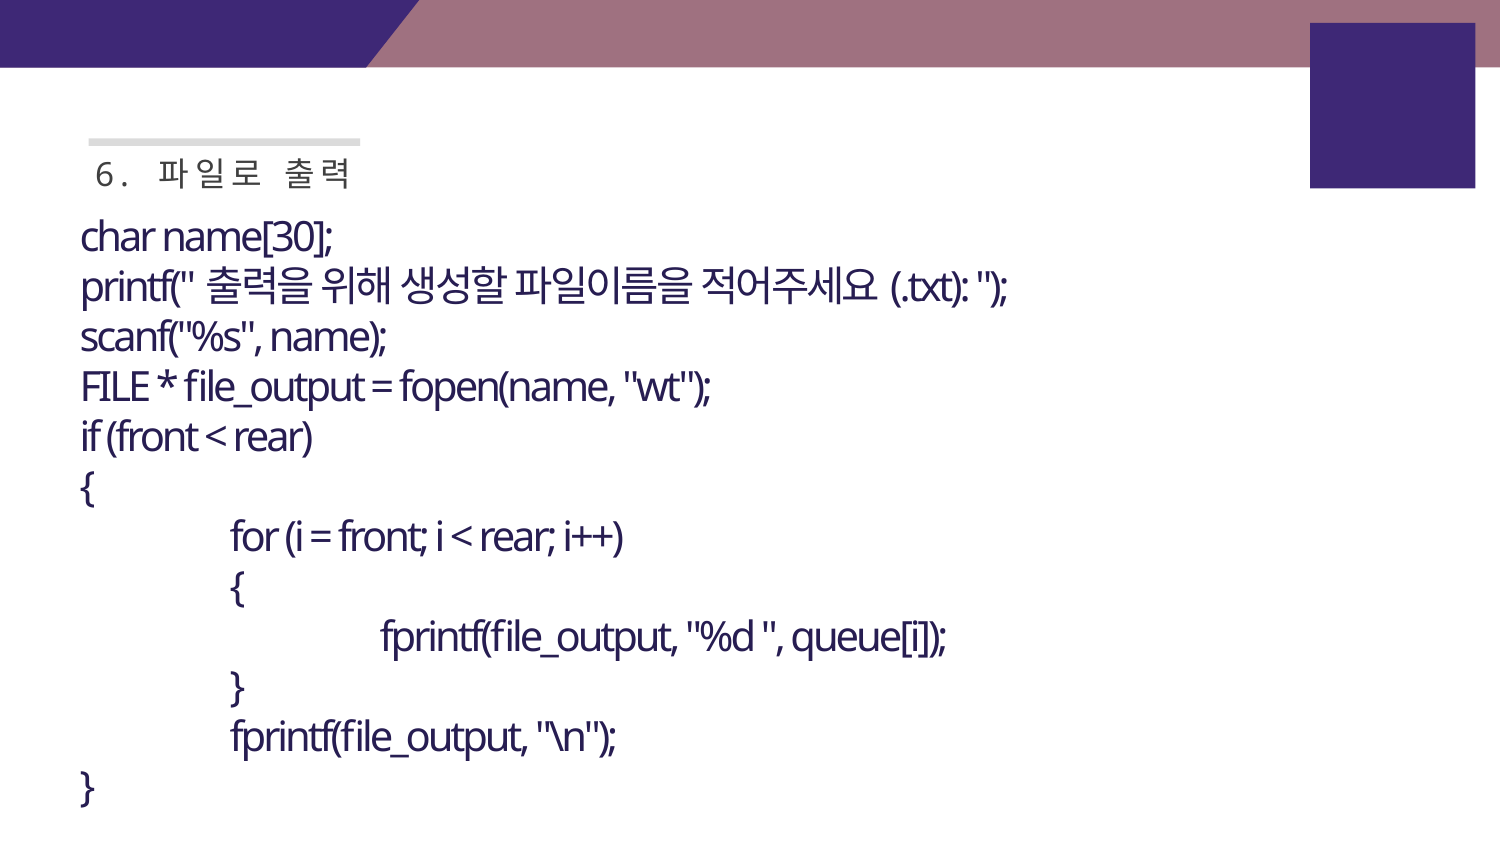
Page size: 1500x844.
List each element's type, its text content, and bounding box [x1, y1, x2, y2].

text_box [1309, 22, 1476, 189]
text_box 6. 파일로 출력 [80, 145, 370, 201]
text_box [368, 0, 1500, 70]
text_box [0, 0, 422, 70]
text_box char name[30]; printf("출력을 위해 생성할 파일이름을 적어주세요(.txt): "); scanf("%s", name); FILE * file_output = fopen(name, "wt"); if (front < rear) { for (i = front; i < rear; i++) { fprintf(file_output, "%d ", queue[i]); } fprintf(file_output, "\n"); } [64, 202, 1235, 818]
text_box [86, 136, 362, 148]
